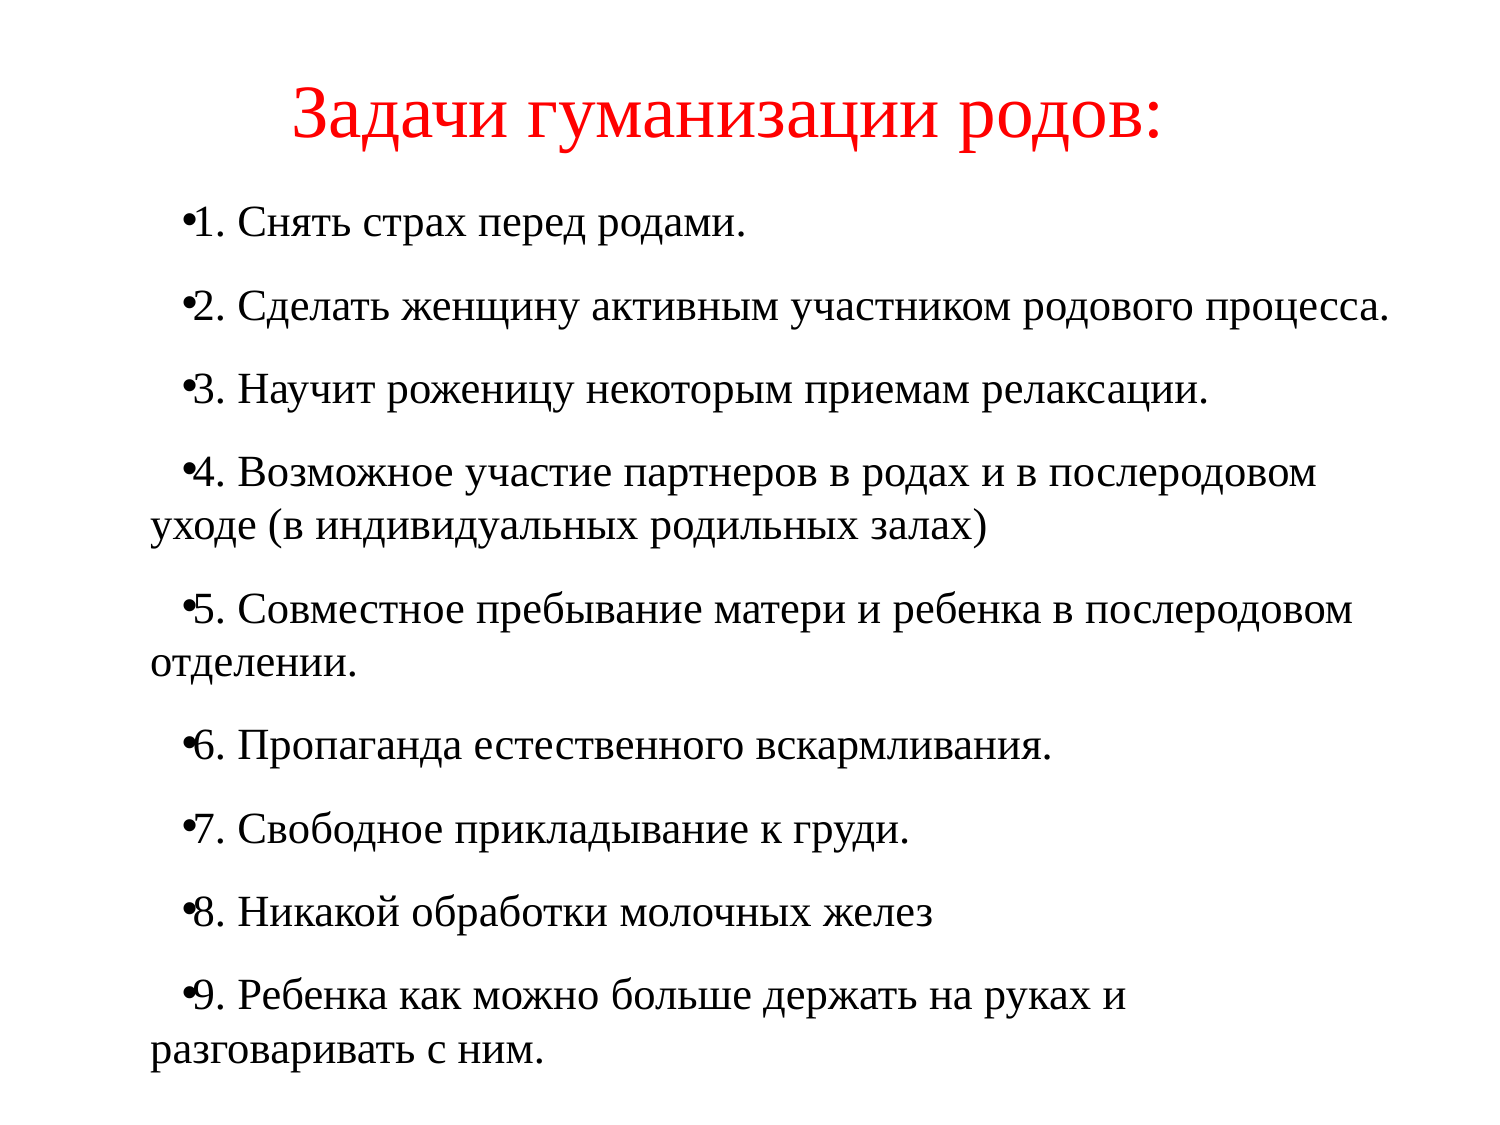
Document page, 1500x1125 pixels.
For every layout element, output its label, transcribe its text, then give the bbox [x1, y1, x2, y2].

title Задачи гуманизации родов: [53, 54, 1404, 243]
list 1. Снять страх перед родами. 2. Сделать женщину активным участником родового процесса. 3. Научит роженицу некоторым приемам релаксации. 4. Возможное участие партнеров в родах и в послеродовом уходе (в индивидуальных родильных залах) 5. Совместное пребывание матери и ребенка в послеродовом отделении. 6. Пропаганда естественного вскармливания. 7. Свободное прикладывание к груди. 8. Никакой обработки молочных желез 9. Ребенка как можно больше держать на руках и разговаривать с ним. [75, 184, 1425, 1094]
